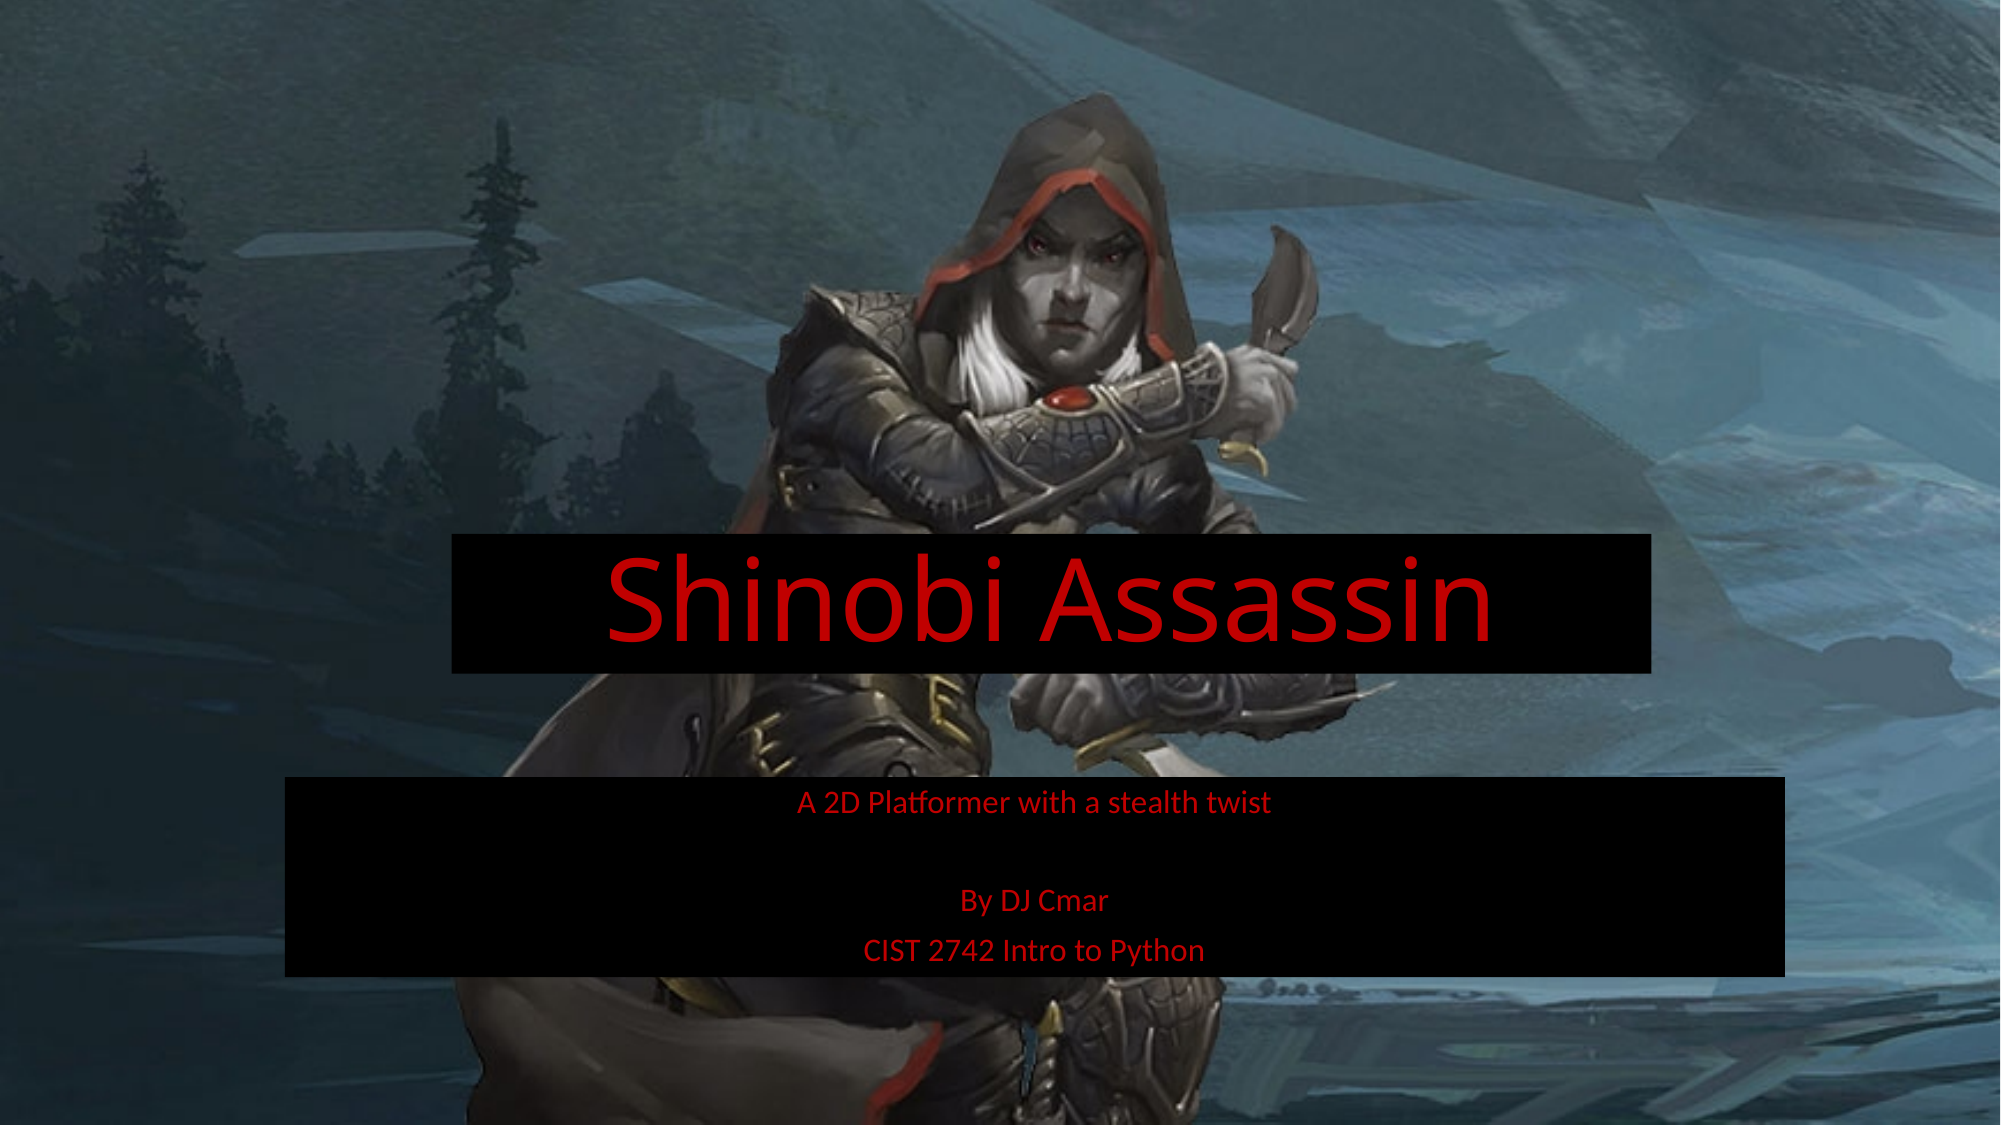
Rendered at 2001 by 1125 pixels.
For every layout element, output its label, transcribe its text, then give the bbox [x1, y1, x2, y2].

subtitle A 2D Platformer with a stealth twist By DJ Cmar CIST 2742 Intro to Python [284, 777, 1785, 978]
title Shinobi Assassin [451, 533, 1652, 674]
picture [0, 0, 2001, 1125]
